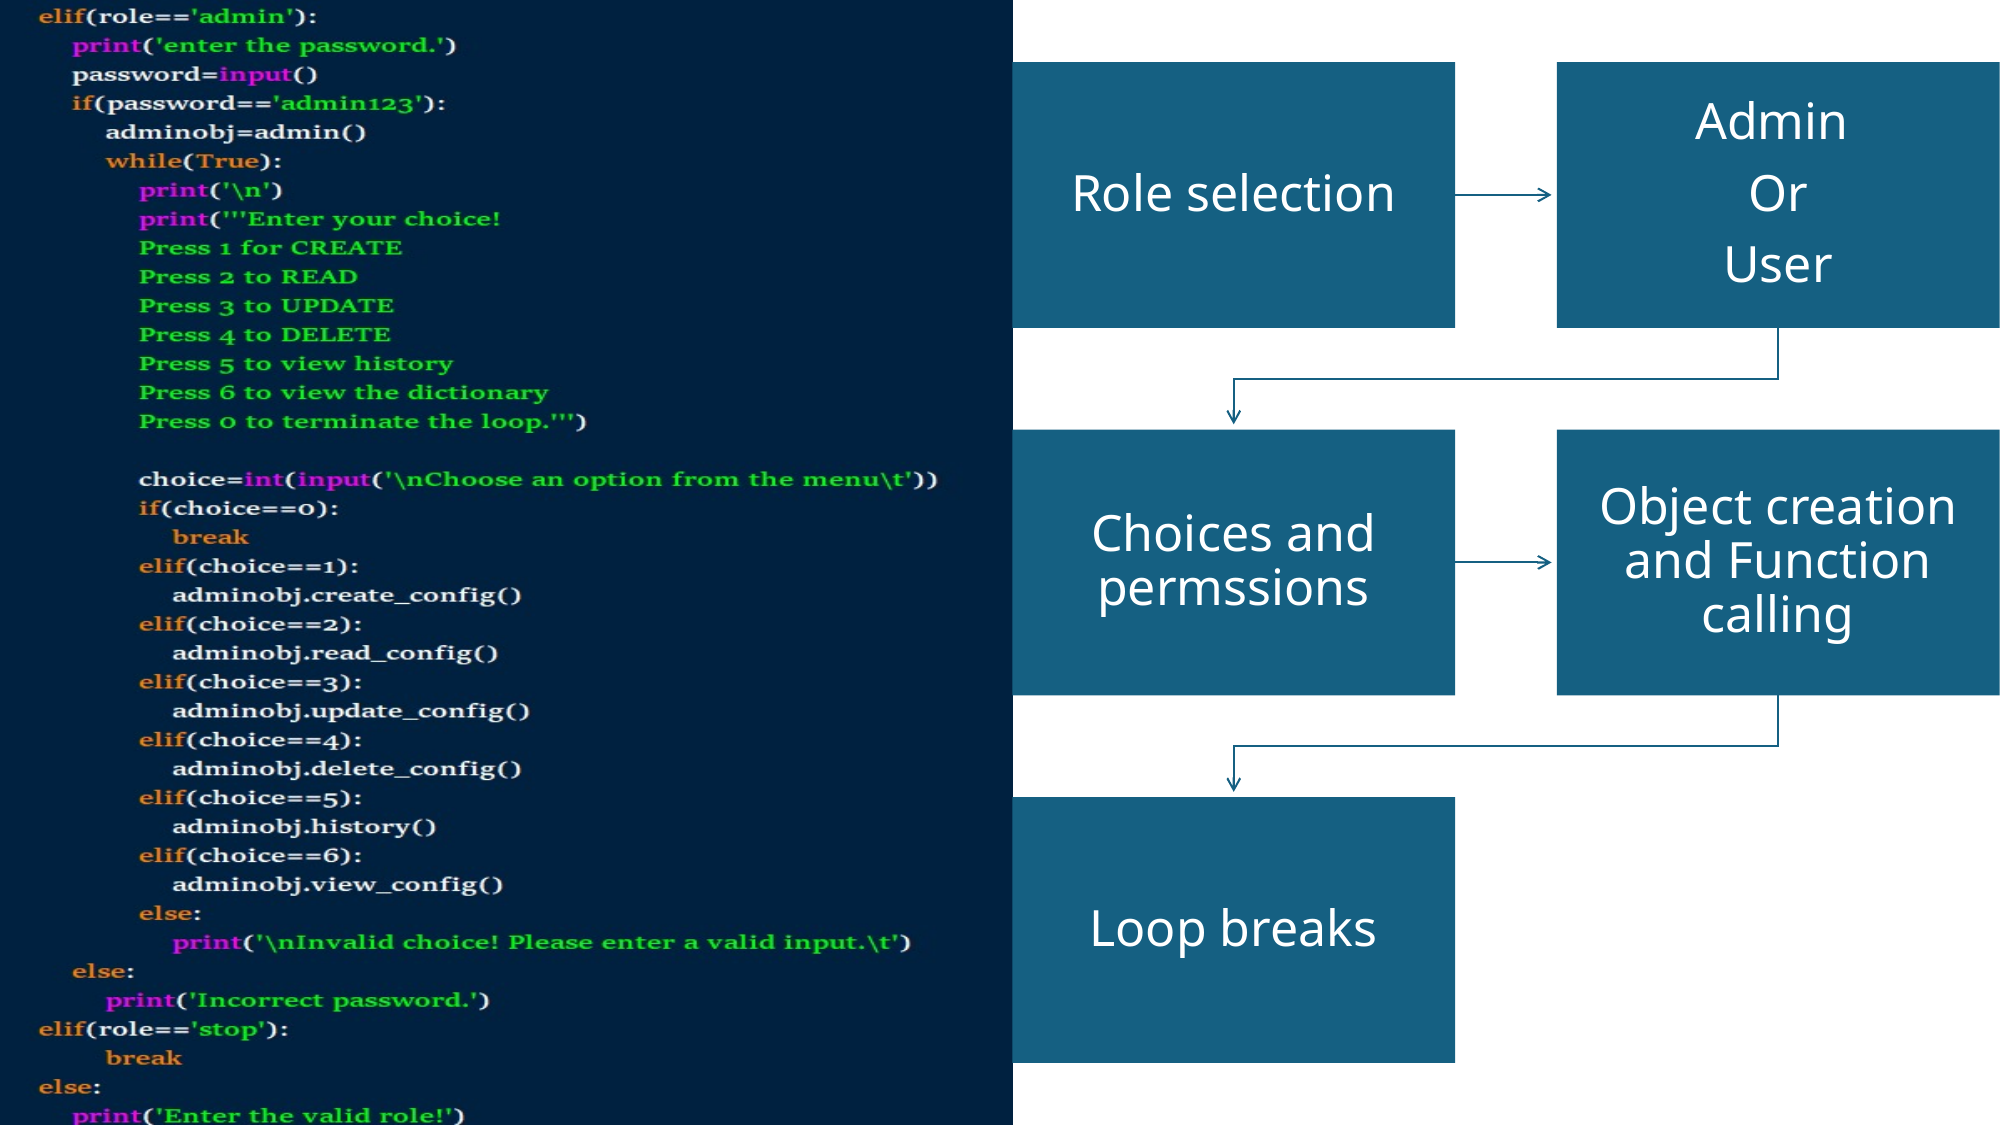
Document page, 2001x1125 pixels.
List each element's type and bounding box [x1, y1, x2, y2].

picture [0, 0, 1011, 1125]
text_box [1011, 0, 2000, 1125]
